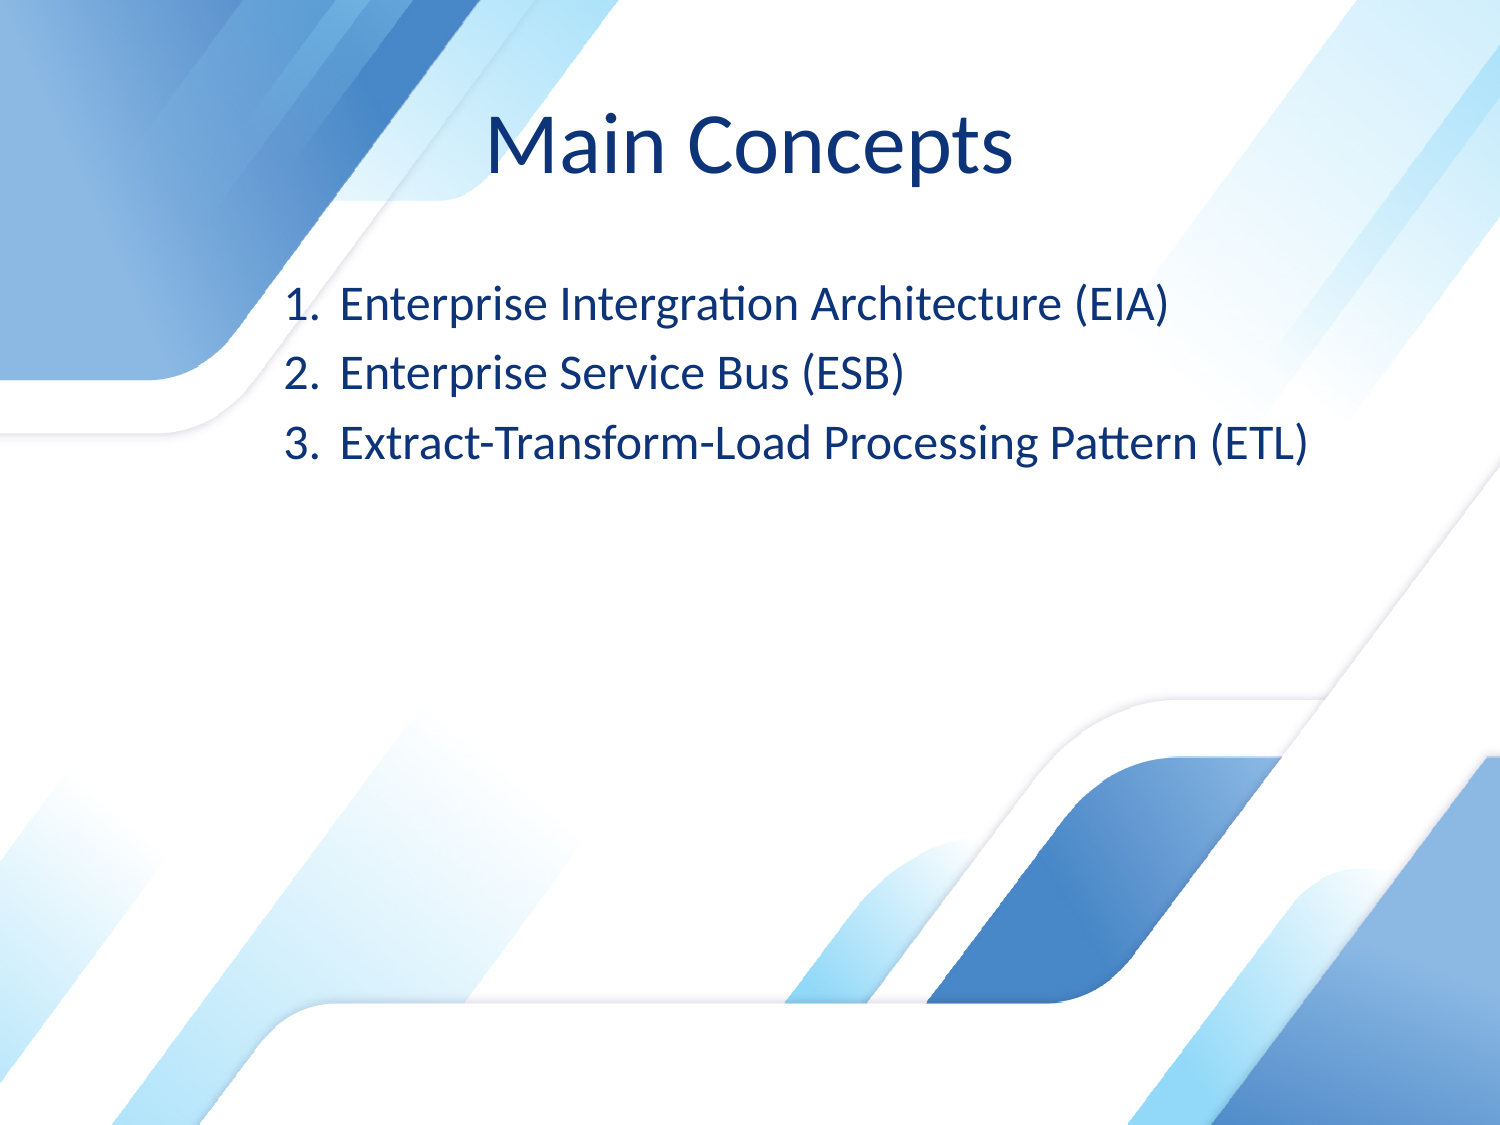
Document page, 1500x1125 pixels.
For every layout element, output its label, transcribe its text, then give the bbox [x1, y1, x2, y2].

list Enterprise Intergration Architecture (EIA) Enterprise Service Bus (ESB) Extract-Transform-Load Processing Pattern (ETL) [75, 262, 1425, 1005]
picture [0, 0, 1500, 1125]
title Main Concepts [75, 45, 1425, 233]
